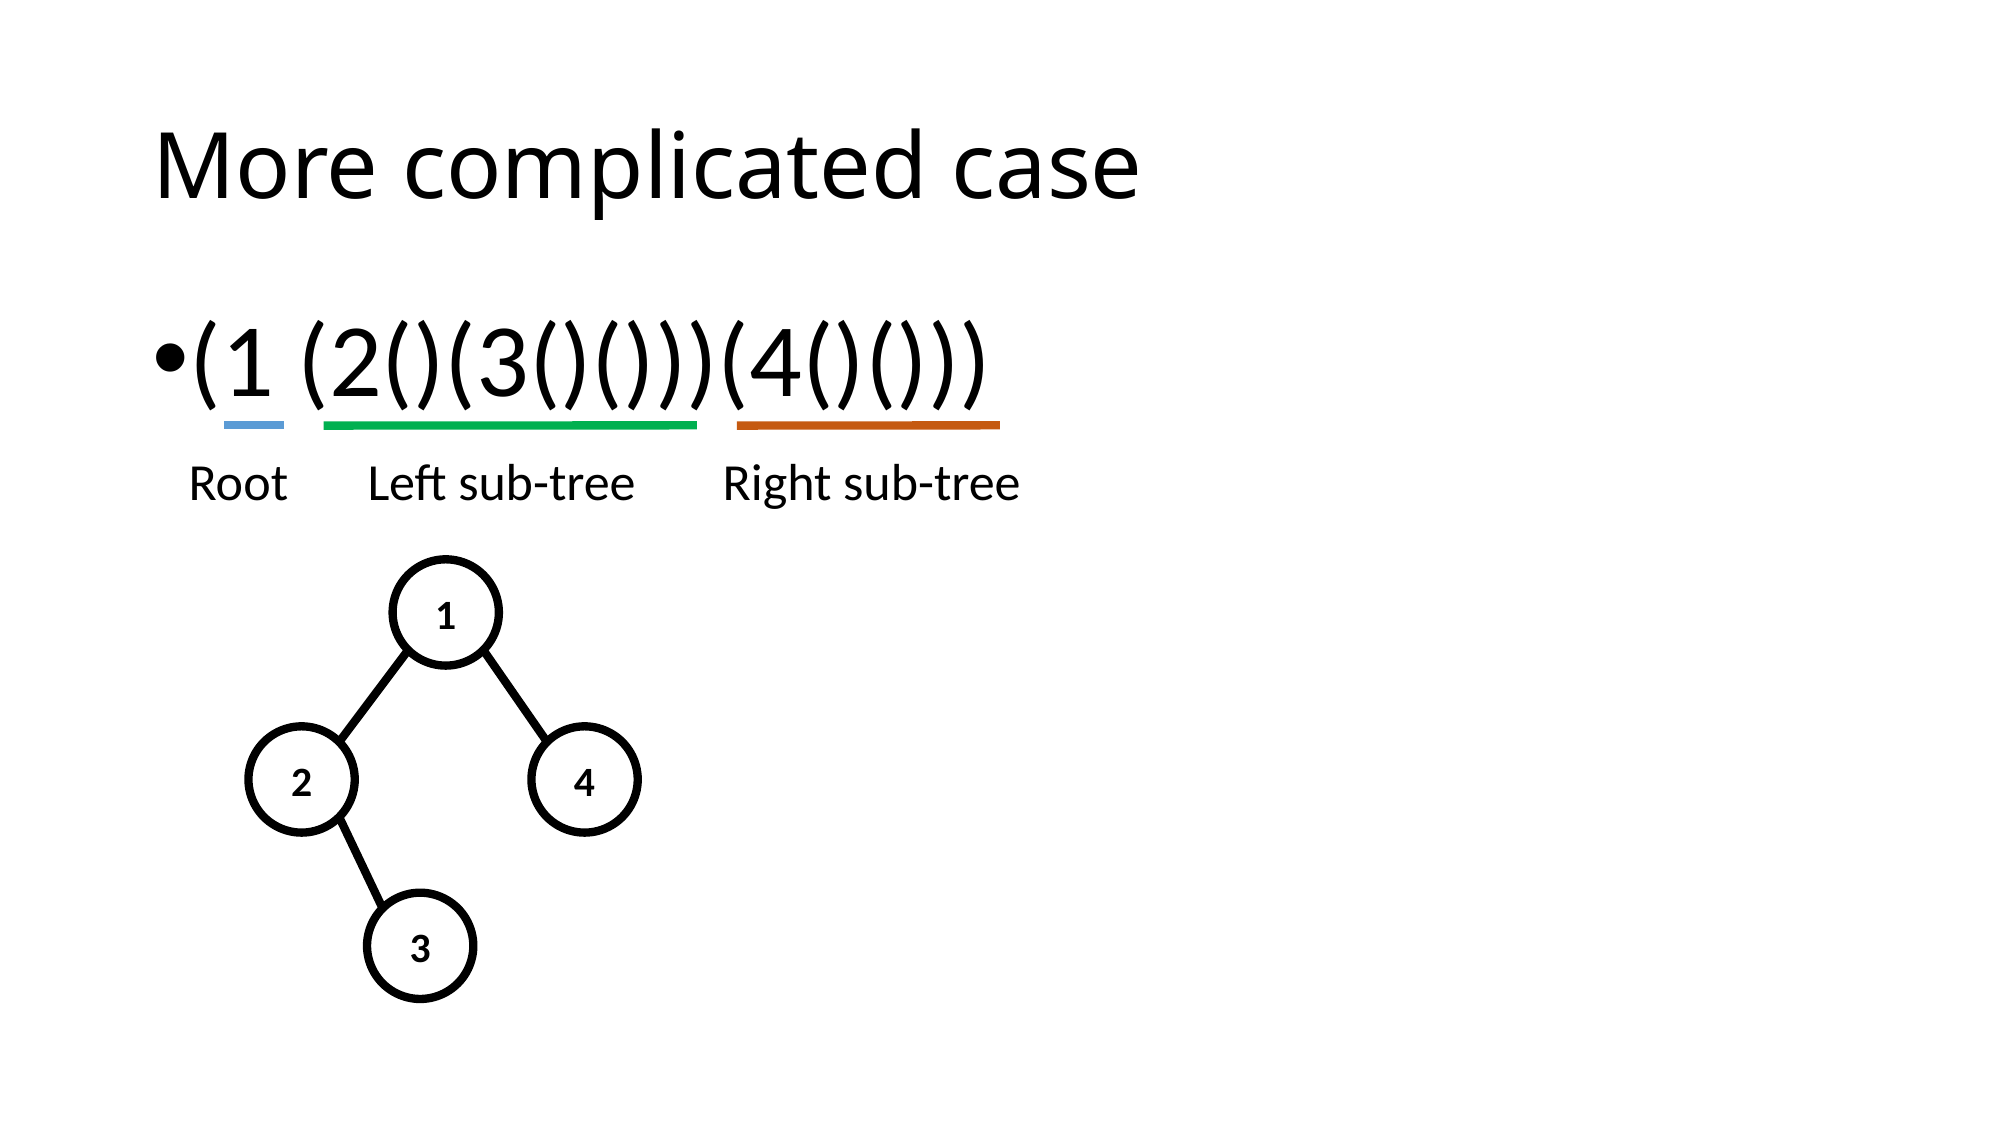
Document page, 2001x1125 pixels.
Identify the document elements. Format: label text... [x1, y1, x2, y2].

text_box 2 [247, 725, 356, 834]
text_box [339, 817, 383, 909]
text_box Root [173, 440, 346, 518]
text_box 3 [365, 891, 475, 1001]
text_box 4 [530, 725, 639, 834]
text_box Left sub-tree [352, 441, 695, 519]
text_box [339, 649, 409, 742]
title More complicated case [137, 59, 1863, 278]
text_box Right sub-tree [707, 440, 1051, 518]
text_box 1 [391, 558, 500, 667]
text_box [483, 649, 548, 742]
list (1 (2()(3()()))(4()())) [137, 299, 1863, 1014]
